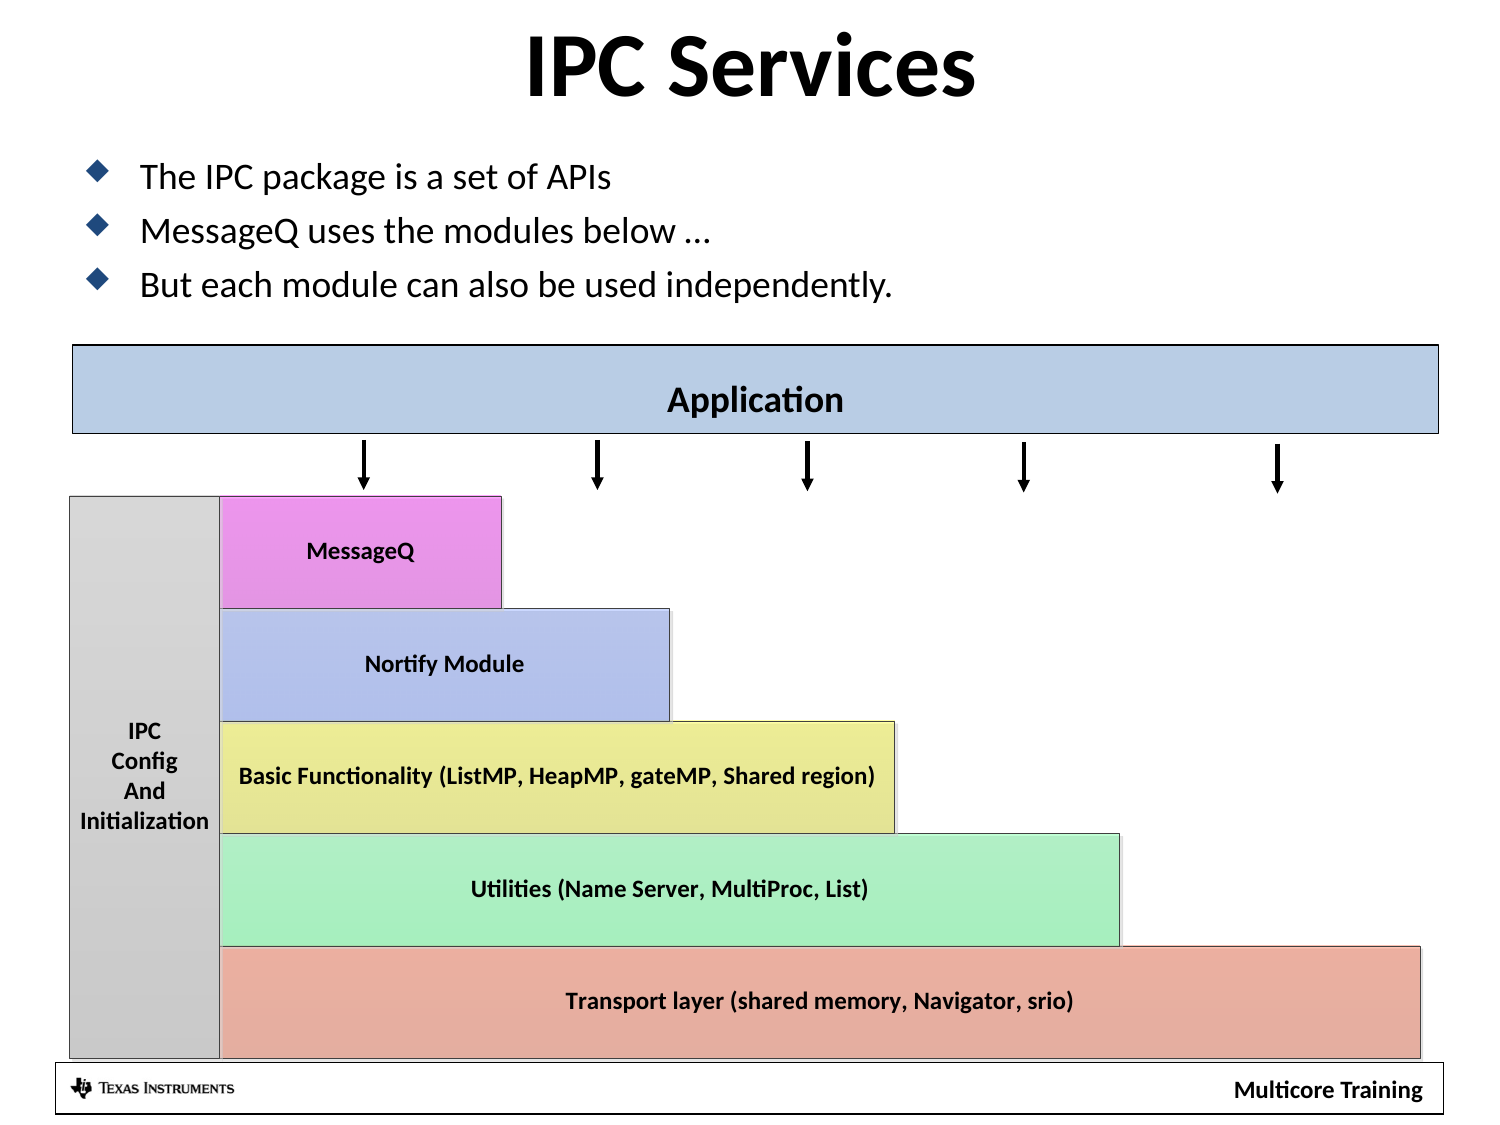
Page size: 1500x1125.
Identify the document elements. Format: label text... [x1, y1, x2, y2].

picture [59, 1066, 245, 1110]
text_box Application [72, 345, 1439, 434]
title IPC Services [76, 0, 1427, 123]
text_box The IPC package is a set of APIs MessageQ uses the modules below … But each module can also be used independently. [68, 135, 1443, 313]
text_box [66, 492, 1426, 1065]
